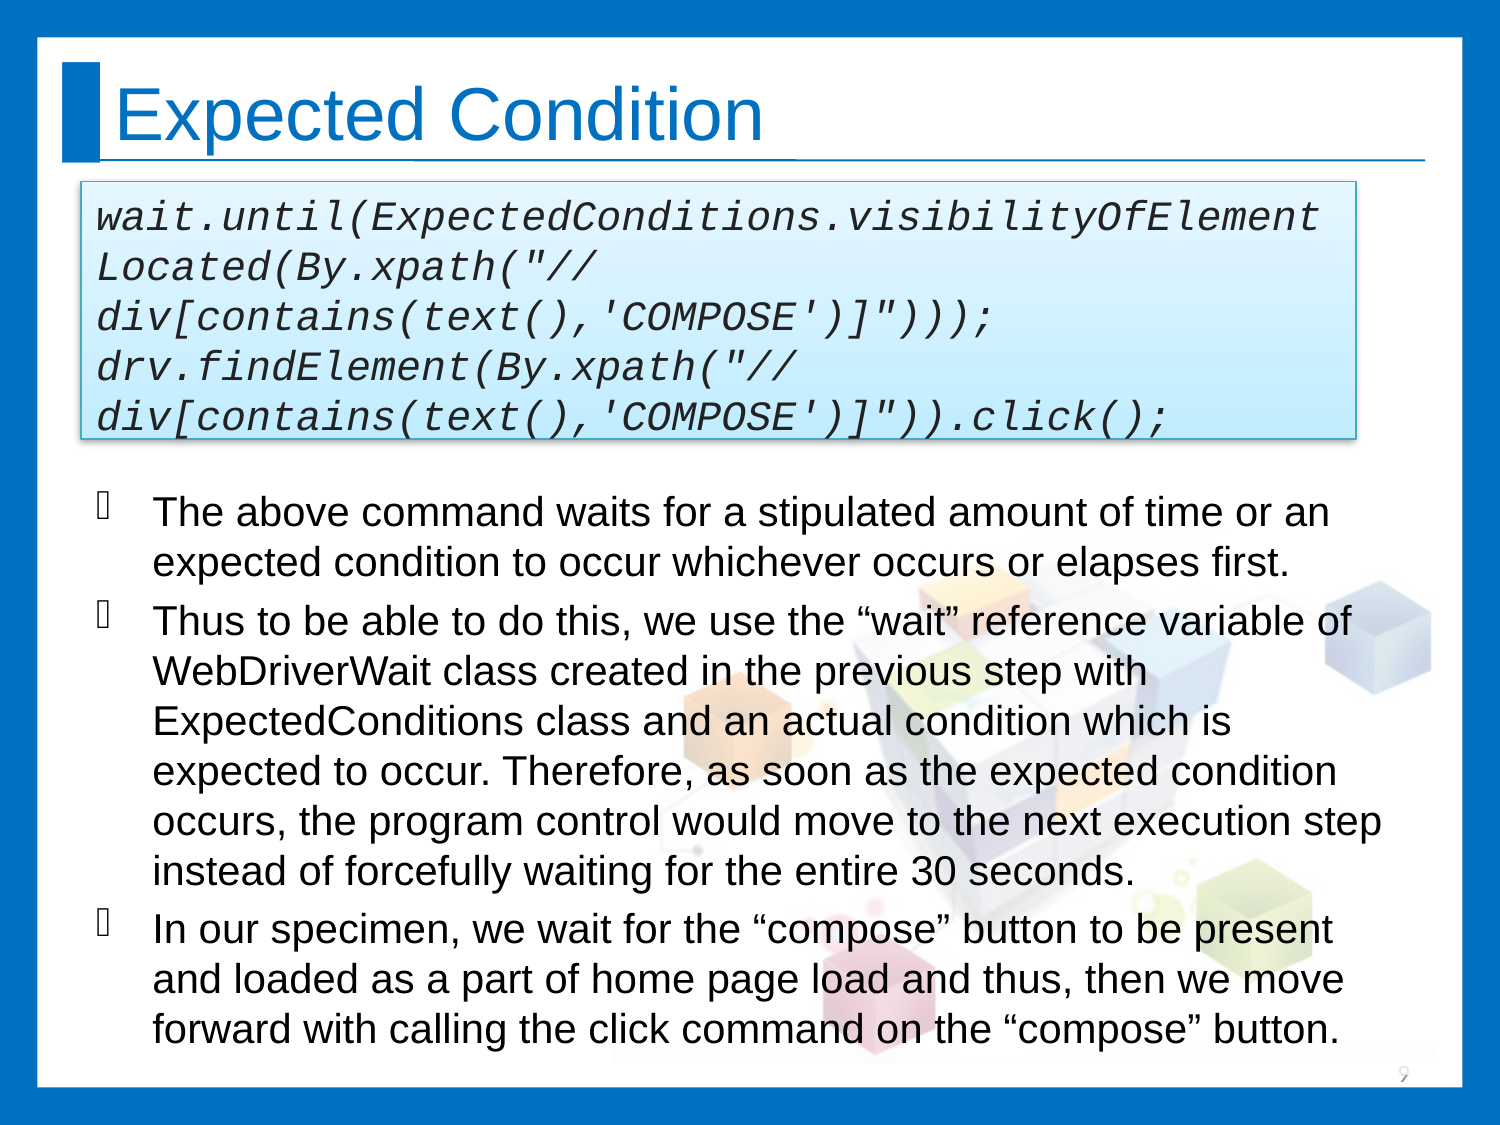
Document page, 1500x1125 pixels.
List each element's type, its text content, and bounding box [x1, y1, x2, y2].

slide_number 9 [1074, 1042, 1425, 1103]
title Expected Condition [99, 44, 1438, 176]
list The above command waits for a stipulated amount of time or an expected condition to occur whichever occurs or elapses first. Thus to be able to do this, we use the “wait” reference variable of WebDriverWait class created in the previous step with ExpectedConditions class and an actual condition which is expected to occur. Therefore, as soon as the expected condition occurs, the program control would move to the next execution step instead of forcefully waiting for the entire 30 seconds. In our specimen, we wait for the “compose” button to be present and loaded as a part of home page load and thus, then we move forward with calling the click command on the “compose” button. [80, 477, 1407, 1083]
text_box wait.until(ExpectedConditions.visibilityOfElementLocated(By.xpath("//div[contains(text(),'COMPOSE')]"))); drv.findElement(By.xpath("//div[contains(text(),'COMPOSE')]")).click(); [80, 181, 1357, 440]
